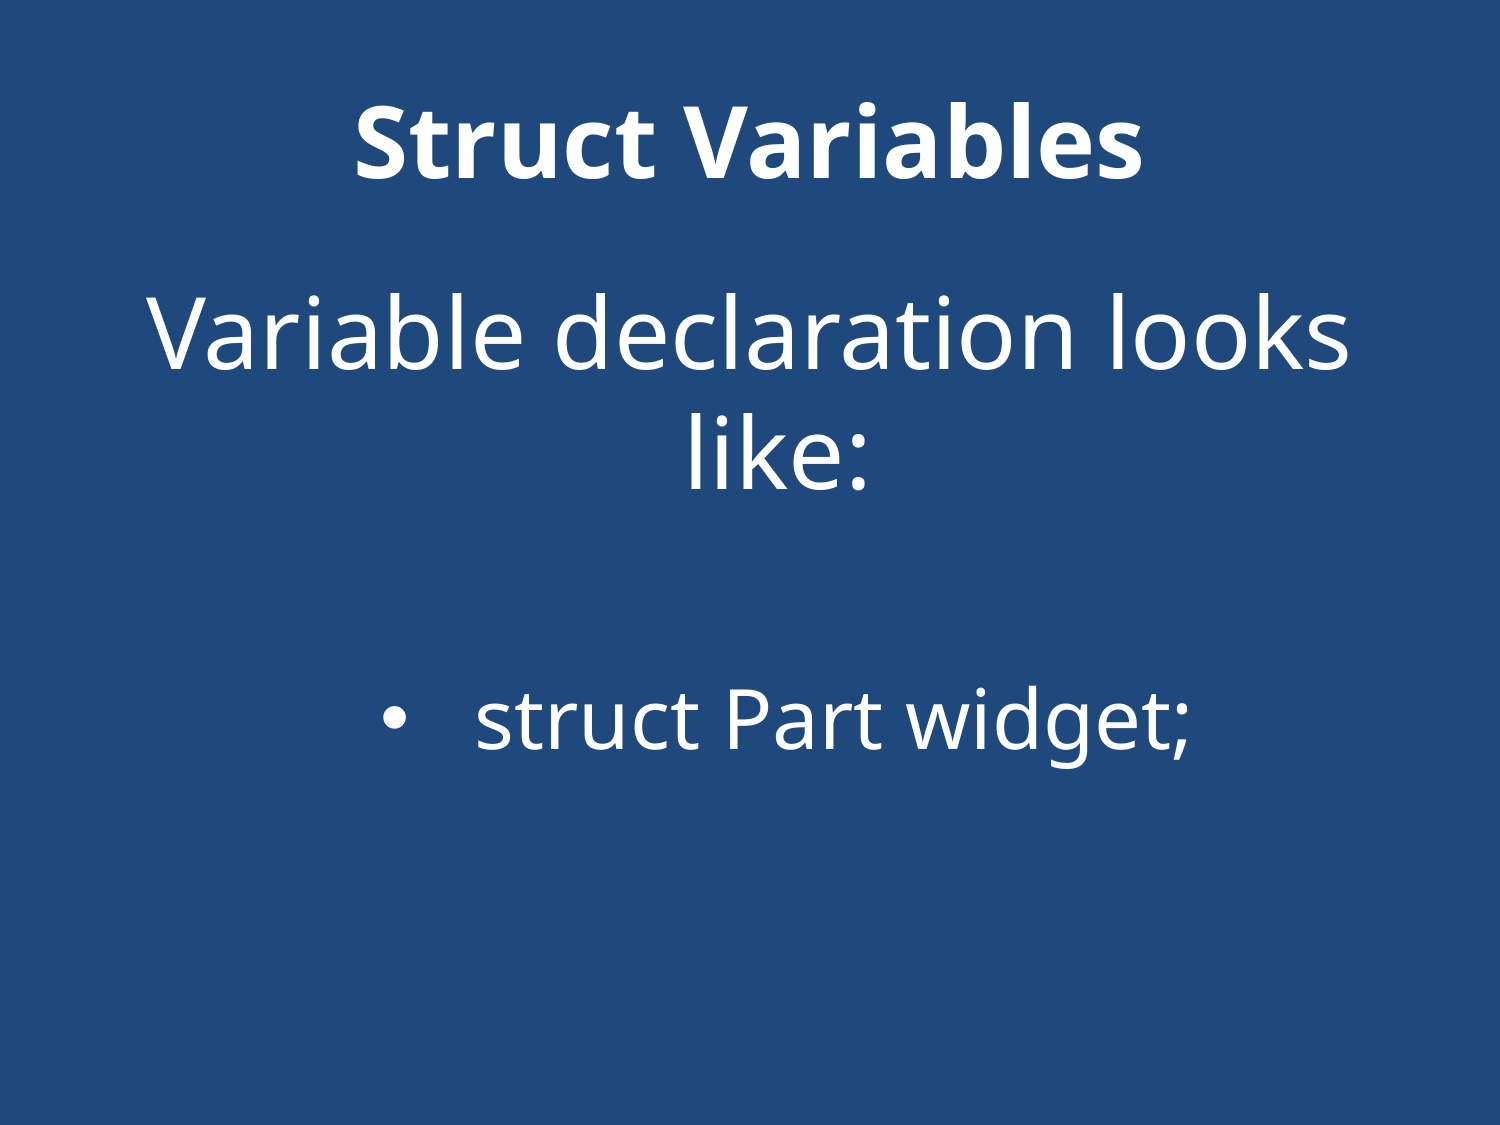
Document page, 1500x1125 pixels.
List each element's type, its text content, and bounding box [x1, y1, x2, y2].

title Struct Variables [75, 45, 1425, 233]
list Variable declaration looks like: struct Part widget; [75, 262, 1425, 1005]
